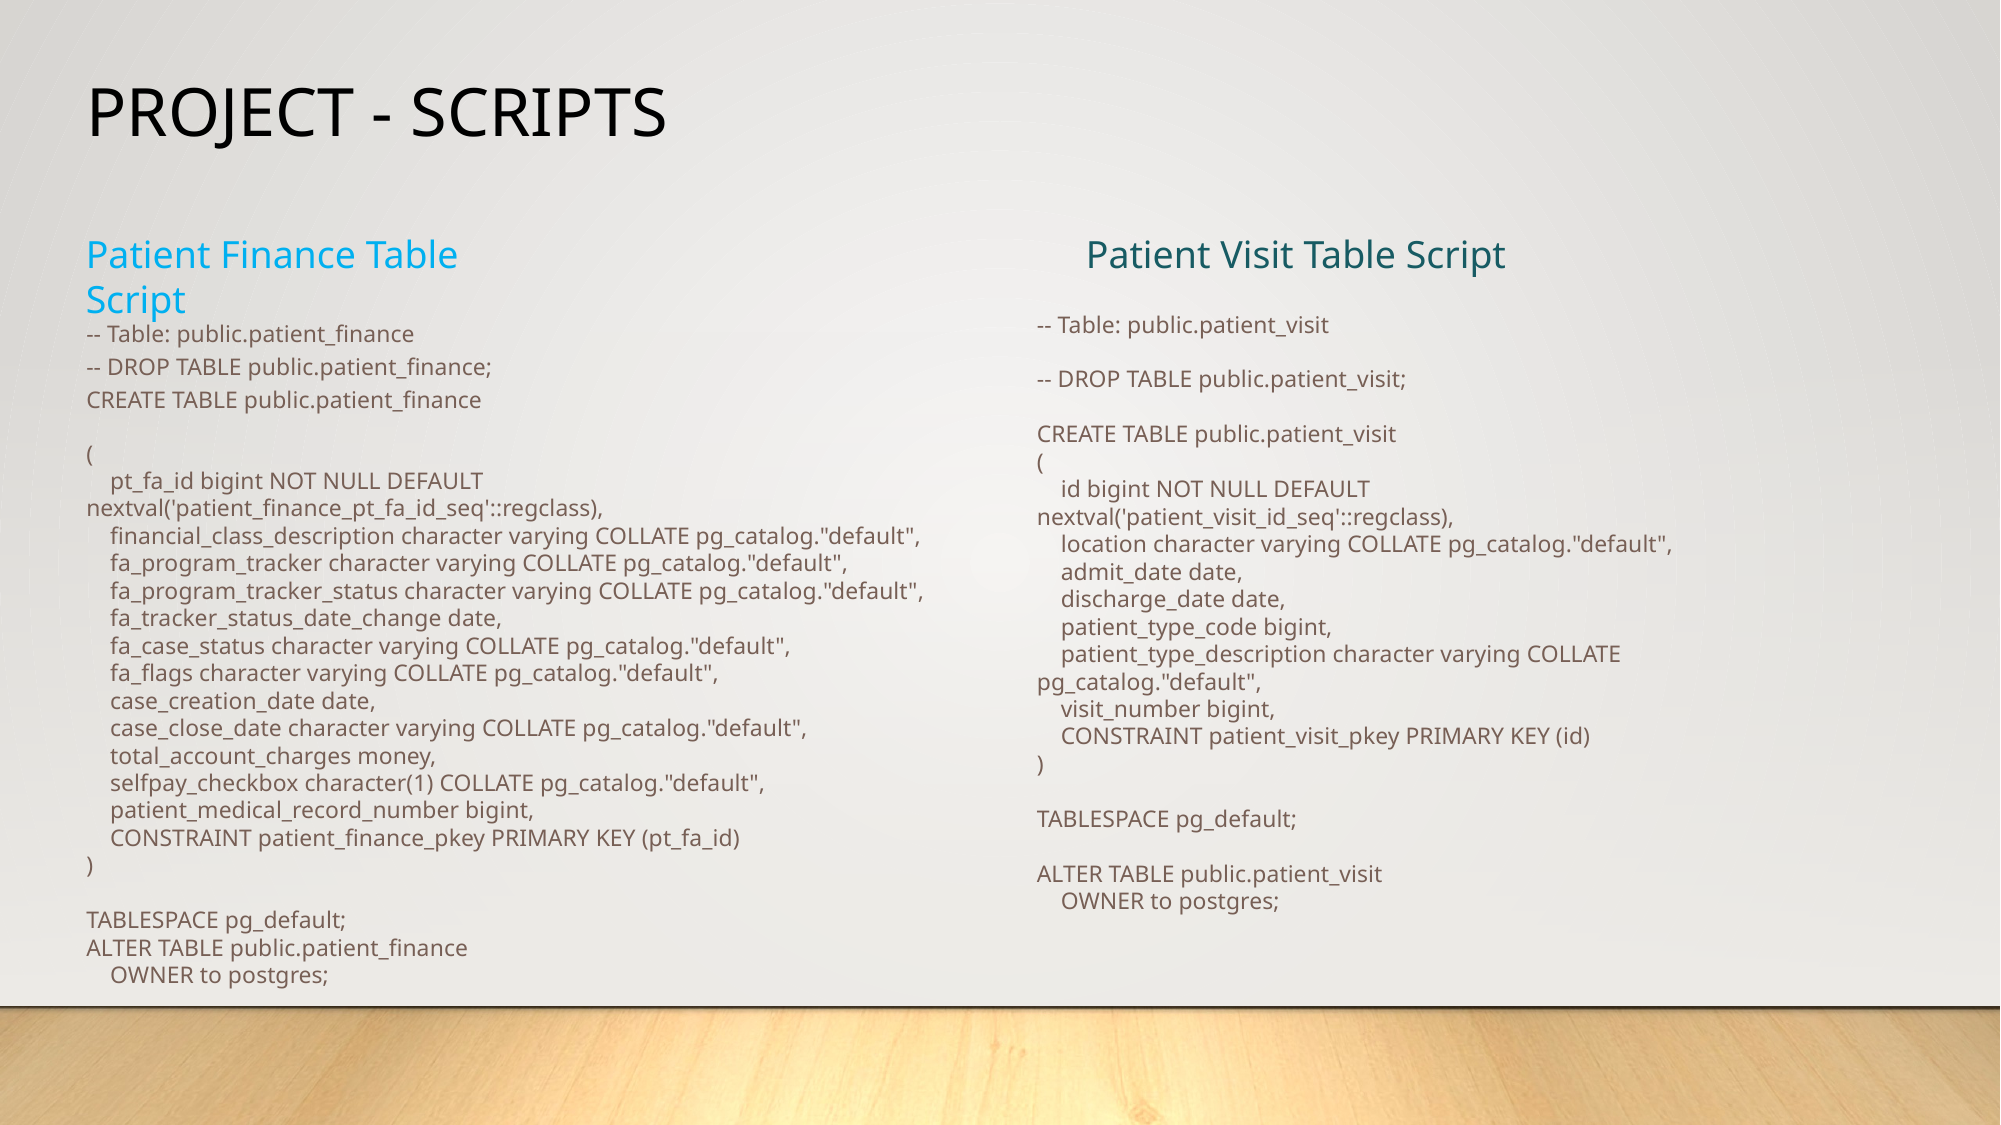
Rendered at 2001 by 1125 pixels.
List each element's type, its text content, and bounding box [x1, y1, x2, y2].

text_box Project - Scripts [71, 71, 1422, 224]
text_box -- Table: public.patient_visit -- DROP TABLE public.patient_visit; CREATE TABLE public.patient_visit ( id bigint NOT NULL DEFAULT nextval('patient_visit_id_seq'::regclass), location character varying COLLATE pg_catalog."default", admit_date date, discharge_date date, patient_type_code bigint, patient_type_description character varying COLLATE pg_catalog."default", visit_number bigint, CONSTRAINT patient_visit_pkey PRIMARY KEY (id) ) TABLESPACE pg_default; ALTER TABLE public.patient_visit OWNER to postgres; [1022, 302, 1692, 922]
text_box Patient Finance Table Script [71, 223, 539, 306]
text_box Patient Visit Table Script [1071, 223, 1612, 284]
text_box -- Table: public.patient_finance -- DROP TABLE public.patient_finance; CREATE TABLE public.patient_finance ( pt_fa_id bigint NOT NULL DEFAULT nextval('patient_finance_pt_fa_id_seq'::regclass), financial_class_description character varying COLLATE pg_catalog."default", fa_program_tracker character varying COLLATE pg_catalog."default", fa_program_tracker_status character varying COLLATE pg_catalog."default", fa_tracker_status_date_change date, fa_case_status character varying COLLATE pg_catalog."default", fa_flags character varying COLLATE pg_catalog."default", case_creation_date date, case_close_date character varying COLLATE pg_catalog."default", total_account_charges money, selfpay_checkbox character(1) COLLATE pg_catalog."default", patient_medical_record_number bigint, CONSTRAINT patient_finance_pkey PRIMARY KEY (pt_fa_id) ) TABLESPACE pg_default; ALTER TABLE public.patient_finance OWNER to postgres; [71, 306, 978, 969]
picture [0, 1006, 2000, 1125]
